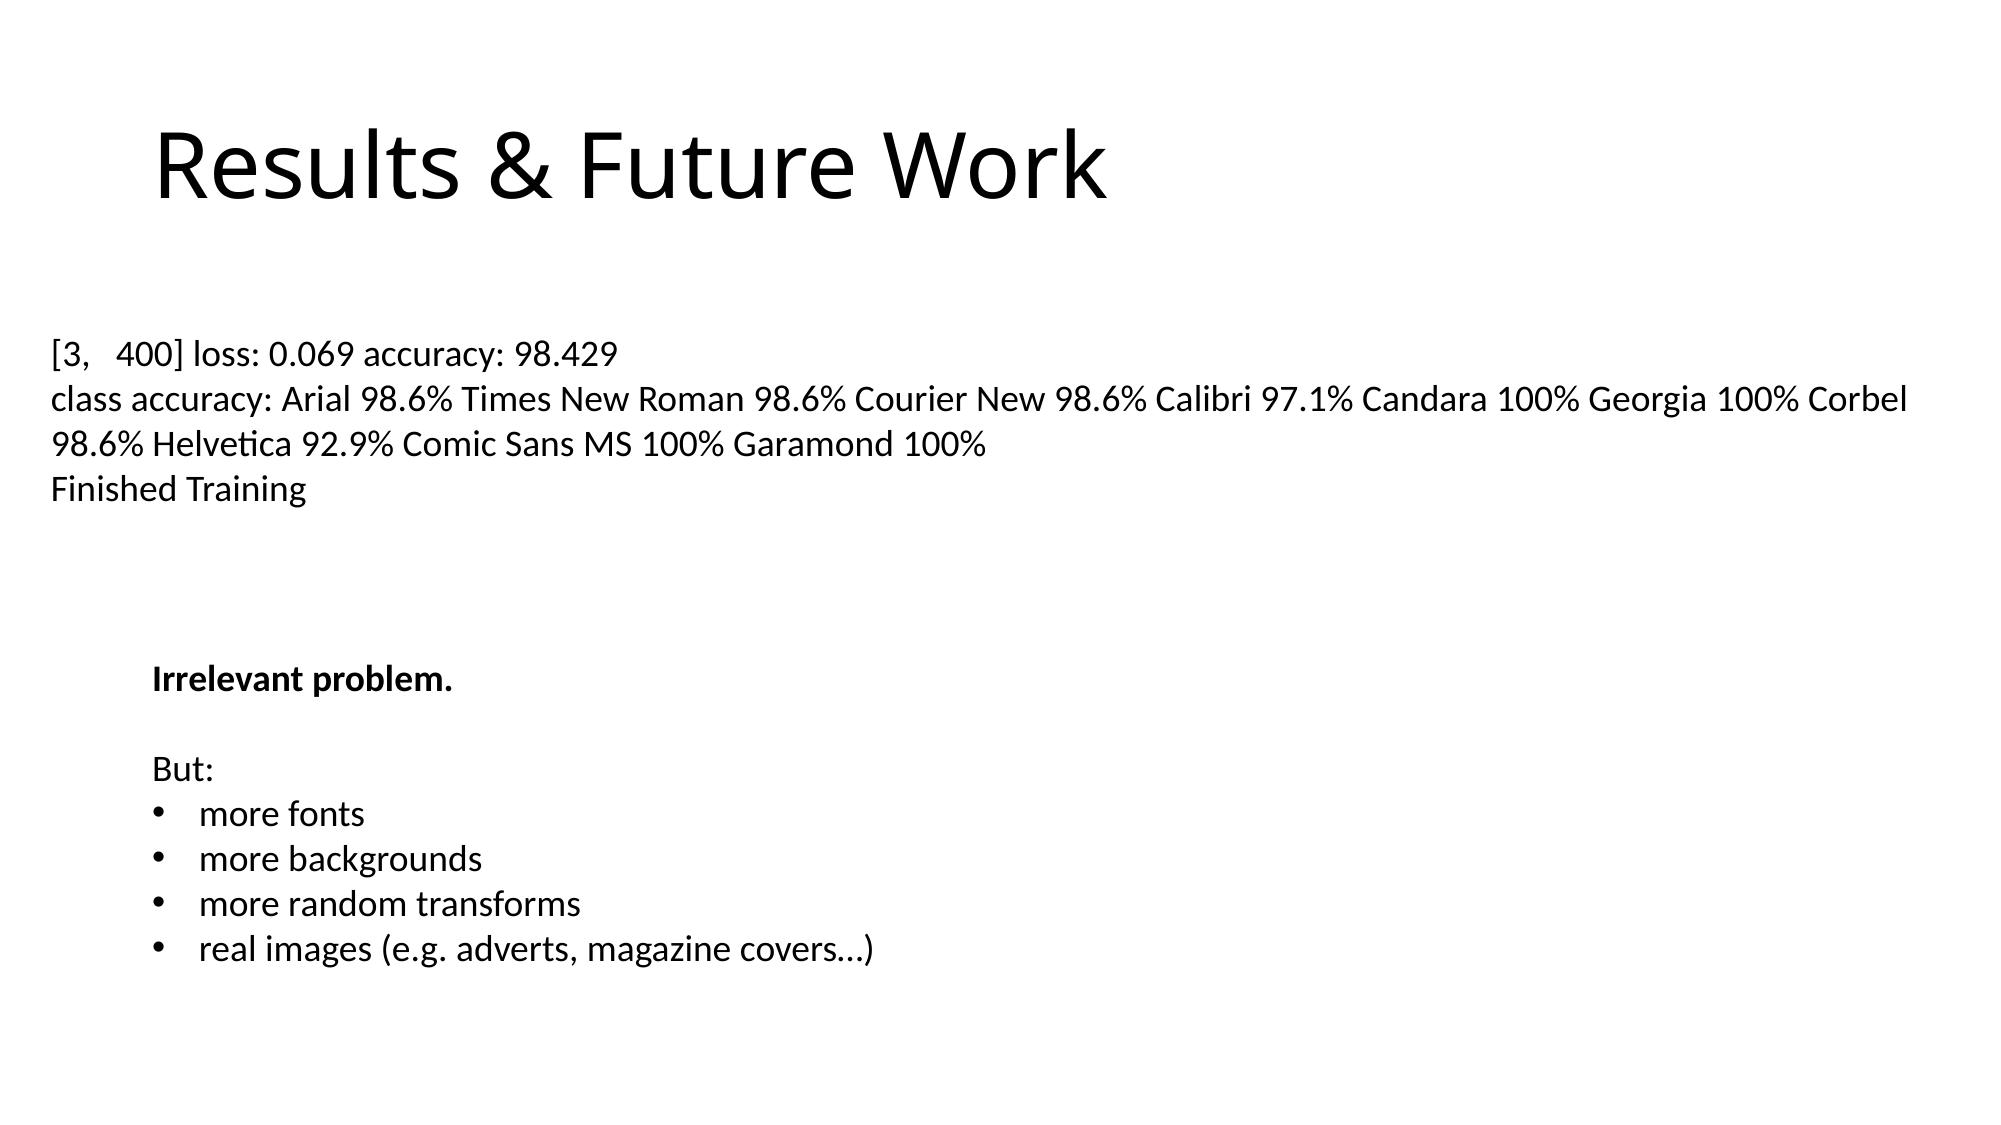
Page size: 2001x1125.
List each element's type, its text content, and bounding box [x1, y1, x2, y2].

text_box Irrelevant problem. But: more fonts more backgrounds more random transforms real images (e.g. adverts, magazine covers…) [137, 646, 1722, 977]
text_box [3, 400] loss: 0.069 accuracy: 98.429 class accuracy: Arial 98.6% Times New Roman 98.6% Courier New 98.6% Calibri 97.1% Candara 100% Georgia 100% Corbel 98.6% Helvetica 92.9% Comic Sans MS 100% Garamond 100% Finished Training [36, 321, 1964, 517]
title Results & Future Work [137, 59, 1863, 278]
